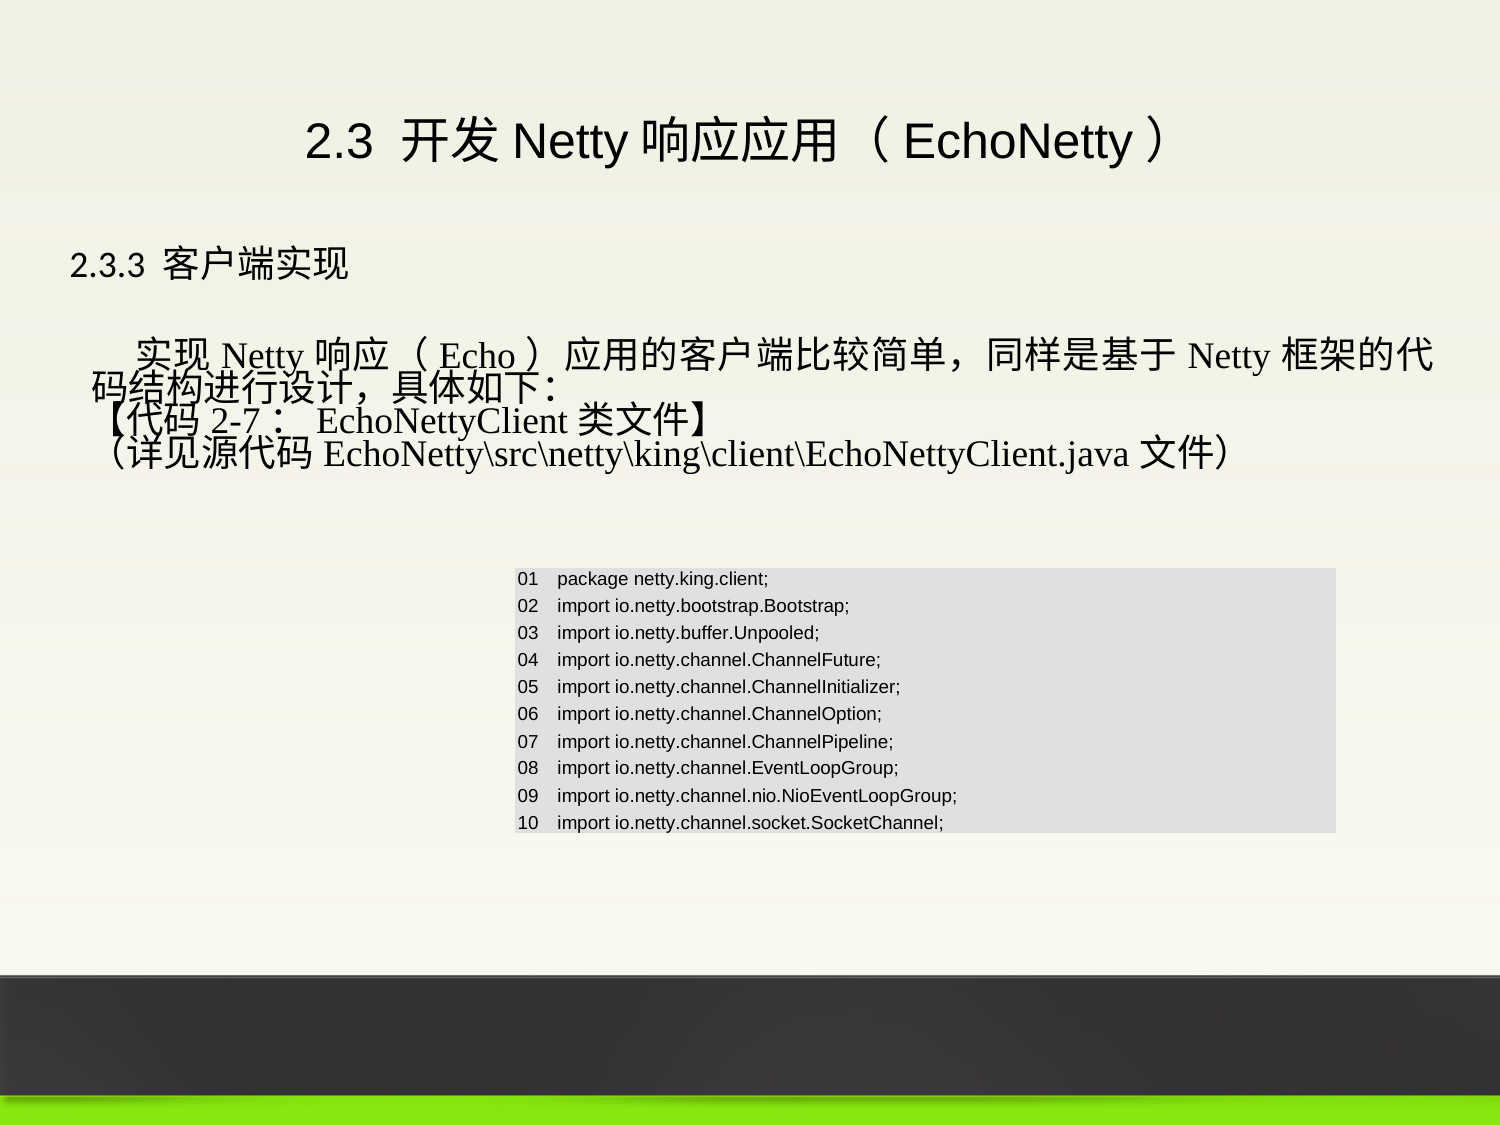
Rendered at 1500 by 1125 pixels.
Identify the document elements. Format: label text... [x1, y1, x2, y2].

picture [0, 0, 1500, 1125]
title 2.3 开发Netty响应应用（EchoNetty） [74, 44, 1426, 234]
text_box 2.3.3 客户端实现 [54, 232, 1125, 293]
text_box 实现Netty响应（Echo）应用的客户端比较简单，同样是基于Netty框架的代码结构进行设计，具体如下： 【代码2-7：EchoNettyClient类文件】 （详见源代码EchoNetty\src\netty\king\client\EchoNettyClient.java文件） [32, 335, 1449, 482]
